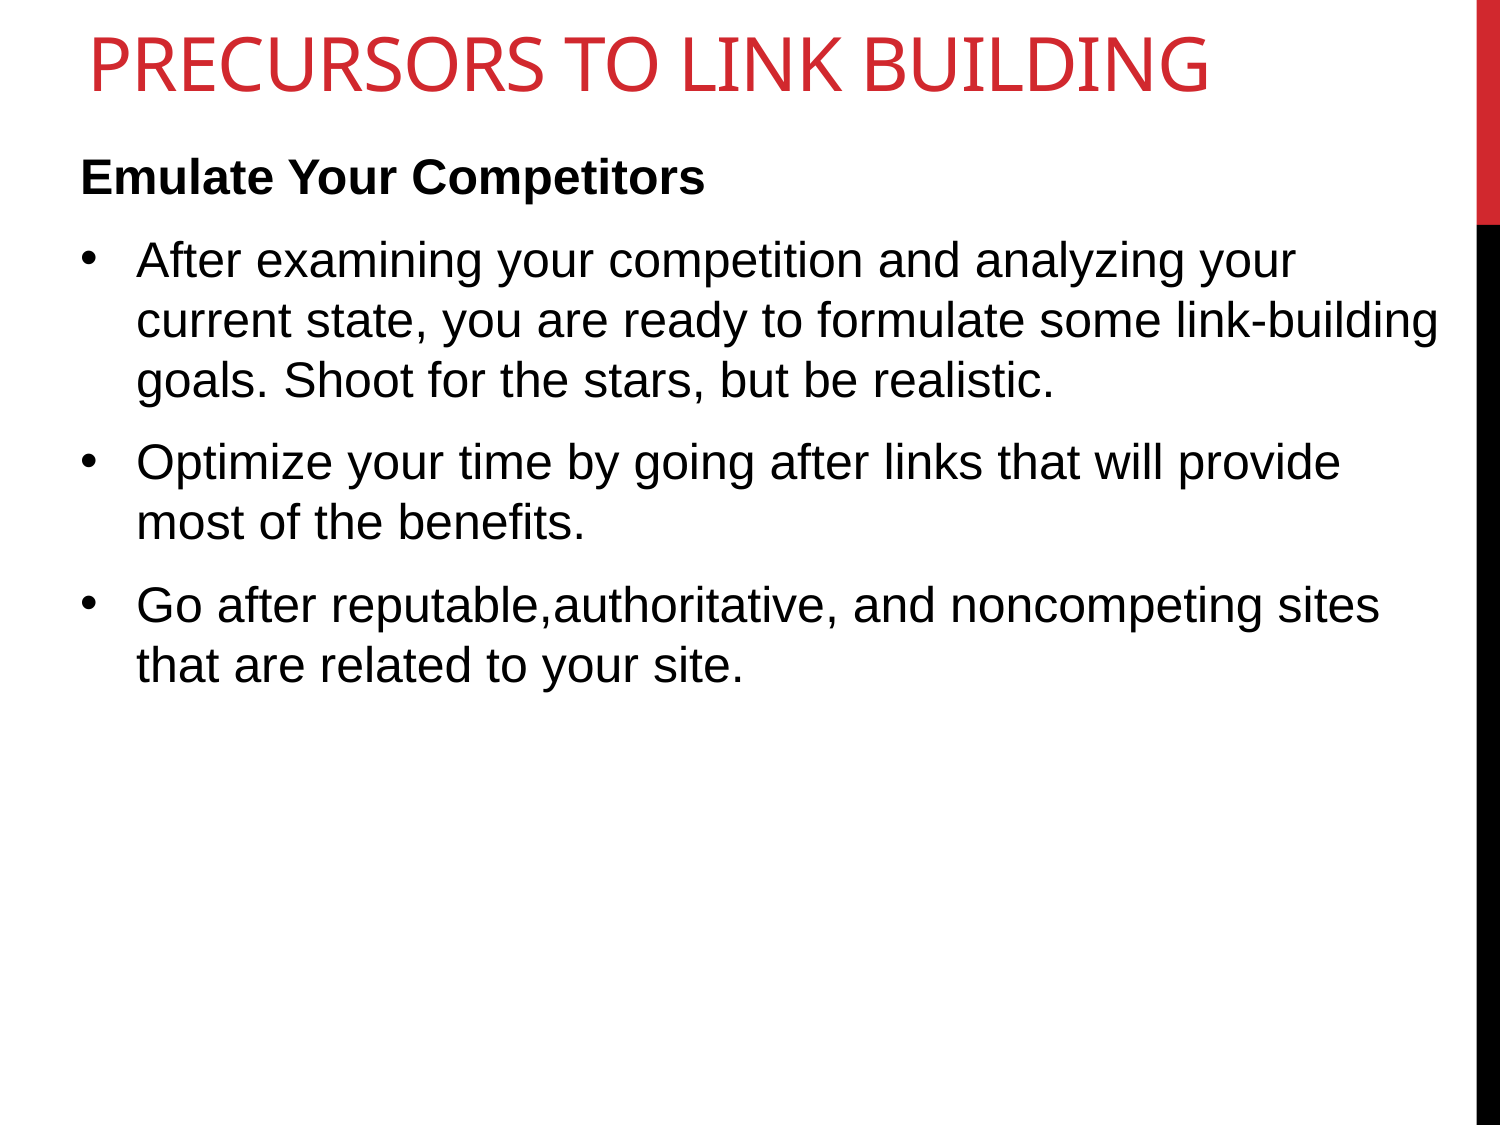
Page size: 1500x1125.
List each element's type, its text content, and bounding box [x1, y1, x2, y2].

title Precursors to Link Building [53, 0, 1500, 115]
list Emulate Your Competitors After examining your competition and analyzing your current state, you are ready to formulate some link-building goals. Shoot for the stars, but be realistic. Optimize your time by going after links that will provide most of the benefits. Go after reputable,authoritative, and noncompeting sites that are related to your site. [64, 137, 1459, 855]
